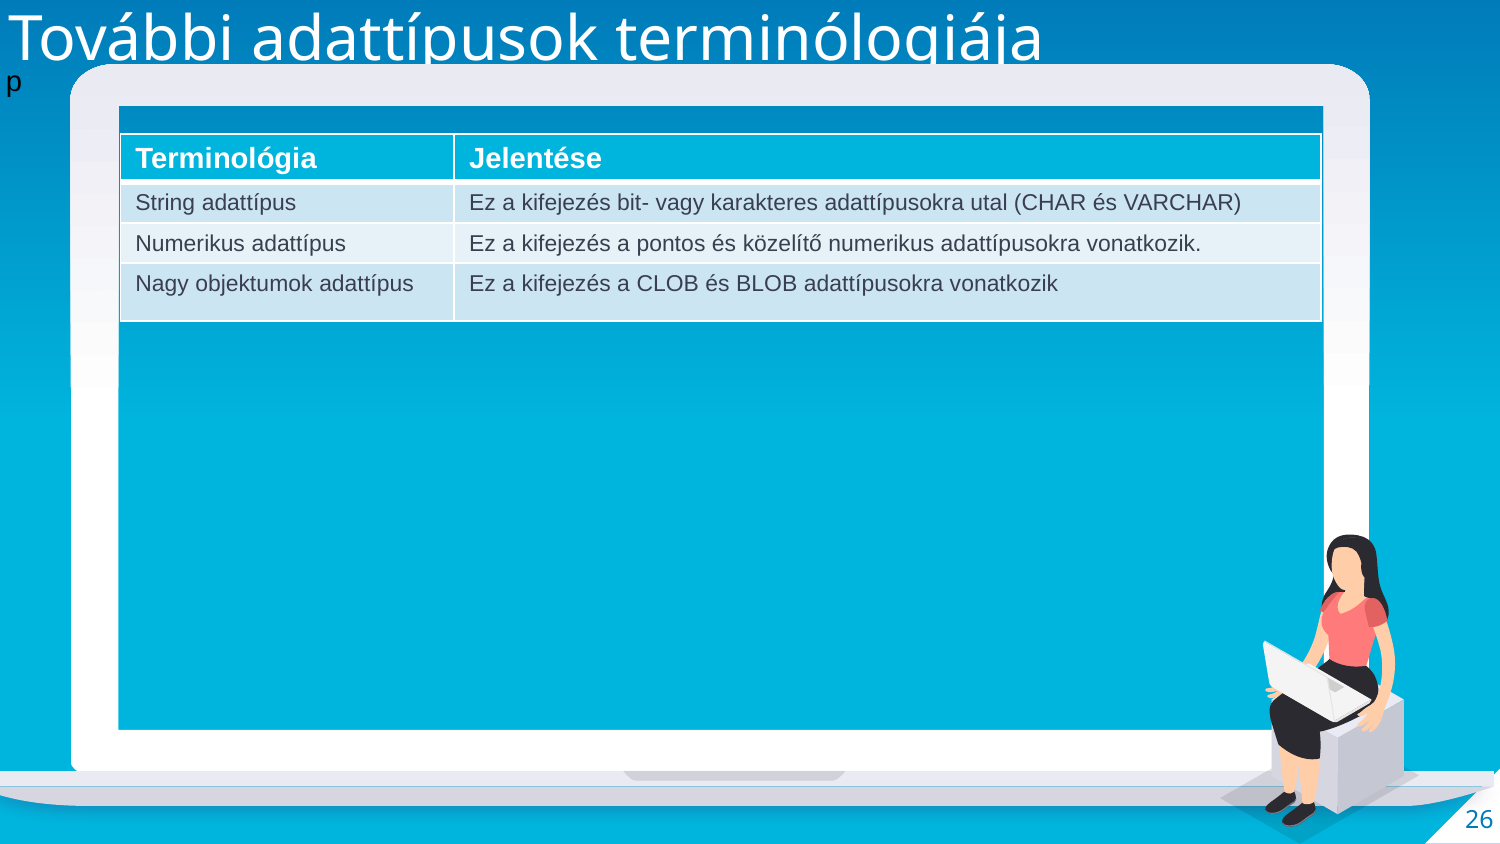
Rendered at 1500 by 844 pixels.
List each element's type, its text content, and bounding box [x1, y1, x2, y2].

list További adattípusok terminólogiája [8, 0, 1388, 62]
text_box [1219, 534, 1420, 844]
slide_number 26 [1424, 814, 1494, 838]
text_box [0, 64, 1495, 807]
